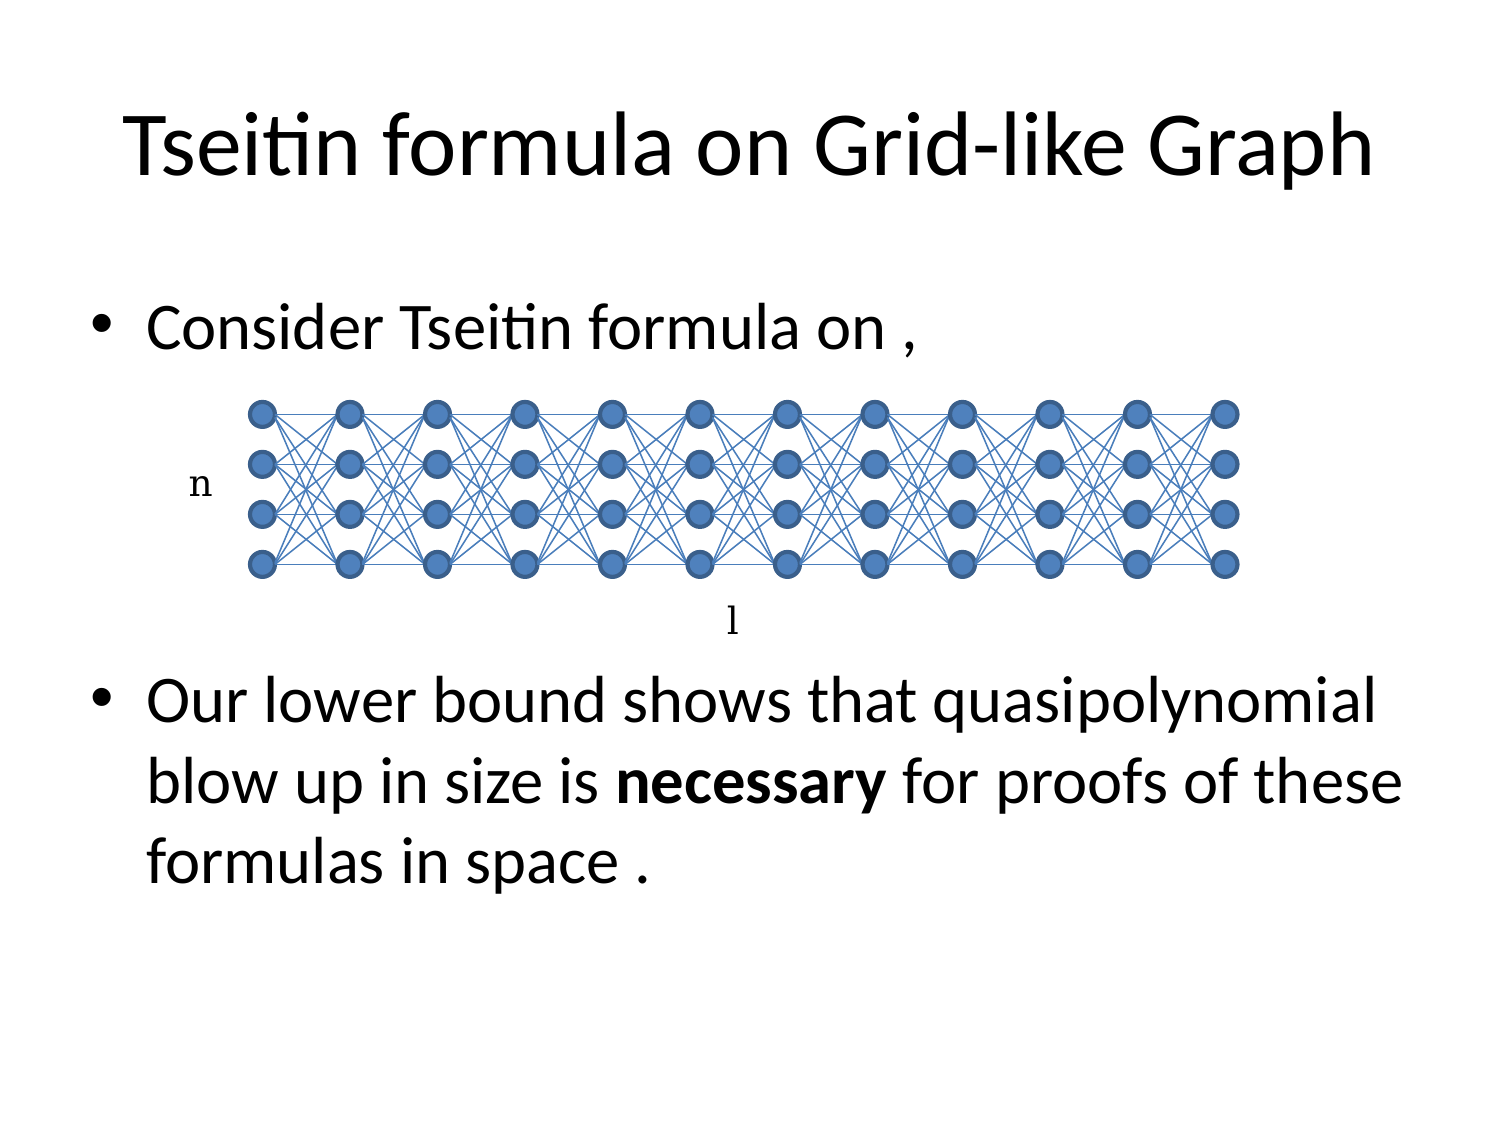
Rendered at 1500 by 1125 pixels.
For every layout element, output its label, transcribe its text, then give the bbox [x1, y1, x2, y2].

text_box [868, 499, 880, 529]
text_box [431, 499, 442, 529]
text_box [868, 449, 880, 479]
text_box [247, 449, 267, 479]
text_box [887, 399, 1240, 579]
text_box [864, 549, 886, 579]
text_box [624, 414, 688, 465]
text_box [247, 499, 267, 529]
text_box [598, 399, 627, 429]
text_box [173, 451, 228, 512]
text_box [693, 499, 705, 529]
text_box [343, 499, 355, 529]
text_box [426, 549, 449, 579]
text_box [693, 449, 705, 479]
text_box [449, 414, 513, 465]
text_box [247, 399, 277, 429]
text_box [712, 465, 776, 565]
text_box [362, 414, 426, 465]
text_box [799, 414, 863, 465]
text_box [624, 465, 688, 565]
text_box [689, 549, 711, 579]
text_box [518, 499, 530, 529]
text_box [606, 499, 617, 529]
text_box [343, 449, 355, 479]
text_box [781, 499, 792, 529]
title Tseitin formula on Grid-like Graph [75, 45, 1425, 233]
text_box [601, 549, 624, 579]
text_box [335, 399, 365, 429]
text_box [339, 549, 361, 579]
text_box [449, 465, 513, 565]
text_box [537, 465, 601, 565]
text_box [274, 414, 338, 465]
text_box [514, 549, 536, 579]
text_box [712, 414, 776, 465]
text_box [776, 549, 799, 579]
text_box [781, 449, 792, 479]
text_box [860, 399, 890, 429]
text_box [537, 414, 601, 465]
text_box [712, 589, 754, 650]
text_box [423, 399, 452, 429]
text_box [606, 449, 617, 479]
text_box [431, 449, 442, 479]
text_box [247, 549, 274, 579]
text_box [274, 465, 338, 565]
text_box [518, 449, 530, 479]
text_box [510, 399, 540, 429]
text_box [799, 465, 863, 565]
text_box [362, 465, 426, 565]
text_box [773, 399, 802, 429]
text_box [685, 399, 715, 429]
